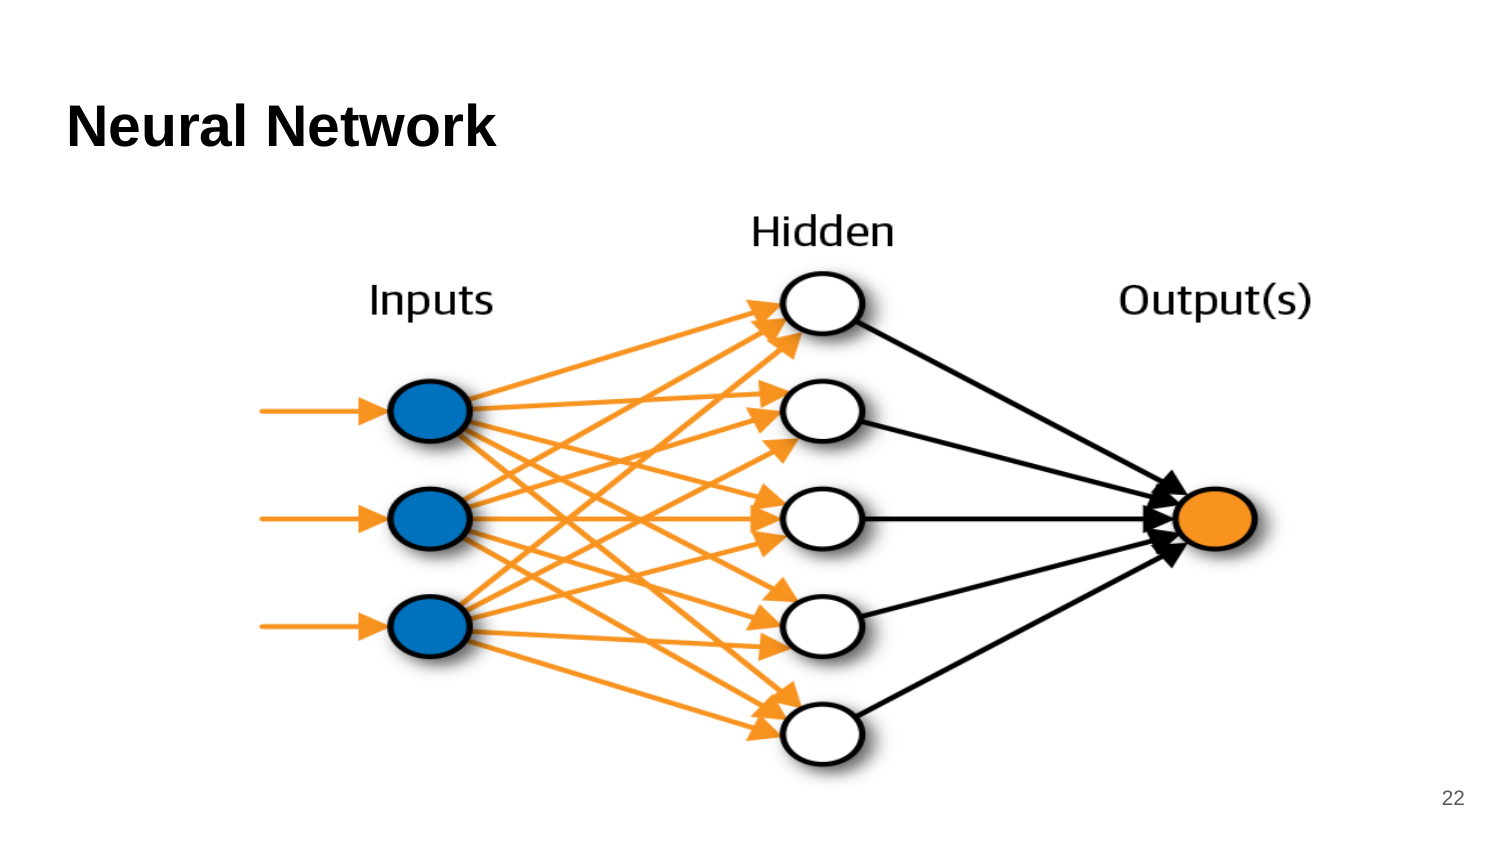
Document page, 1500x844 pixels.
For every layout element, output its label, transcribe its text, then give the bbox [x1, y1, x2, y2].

picture [228, 177, 1313, 795]
slide_number ‹#› [1389, 764, 1480, 830]
title Neural Network [51, 72, 1449, 167]
